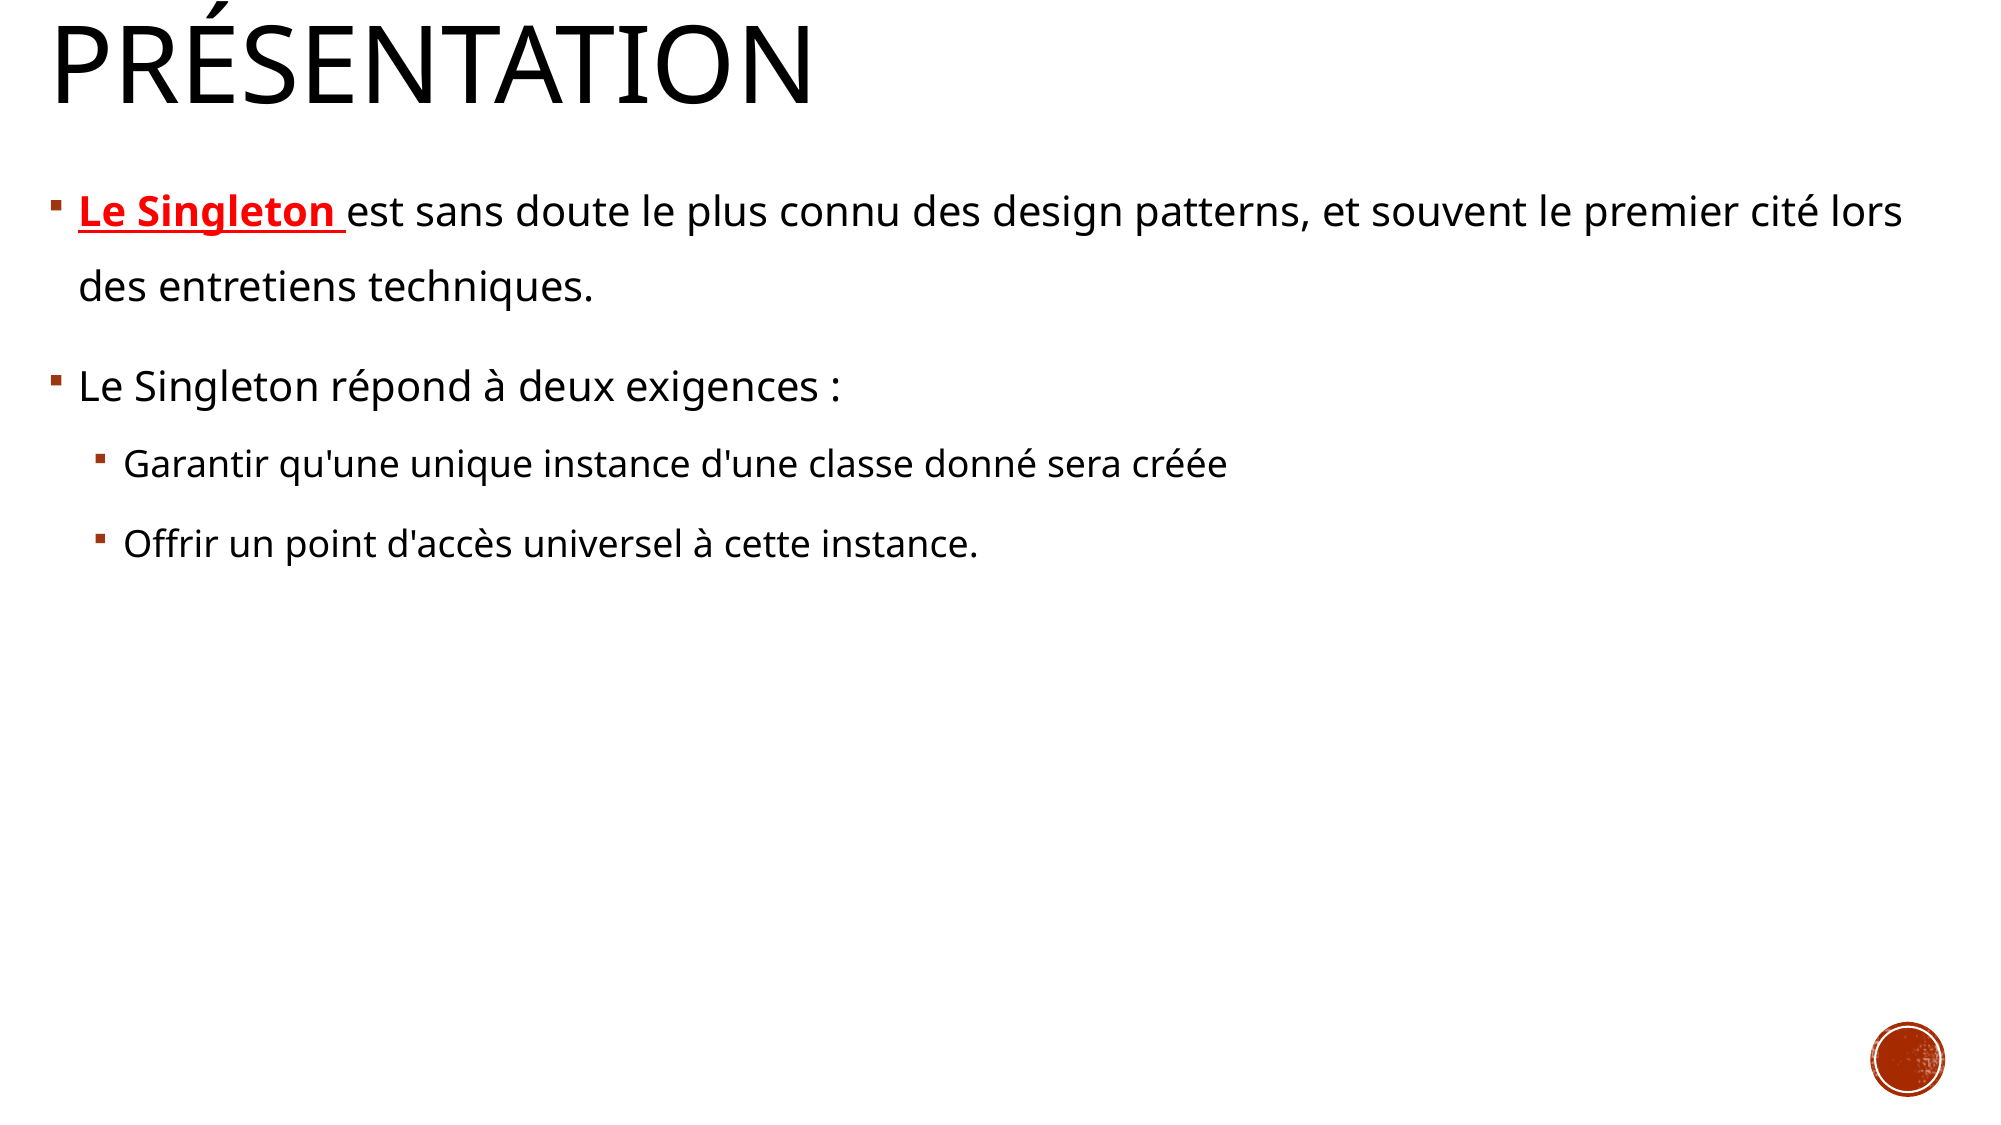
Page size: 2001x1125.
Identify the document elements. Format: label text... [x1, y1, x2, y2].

title Présentation [33, 2, 1984, 135]
list Le Singleton est sans doute le plus connu des design patterns, et souvent le premier cité lors des entretiens techniques. Le Singleton répond à deux exigences : Garantir qu'une unique instance d'une classe donné sera créée Offrir un point d'accès universel à cette instance. [33, 152, 1984, 1013]
